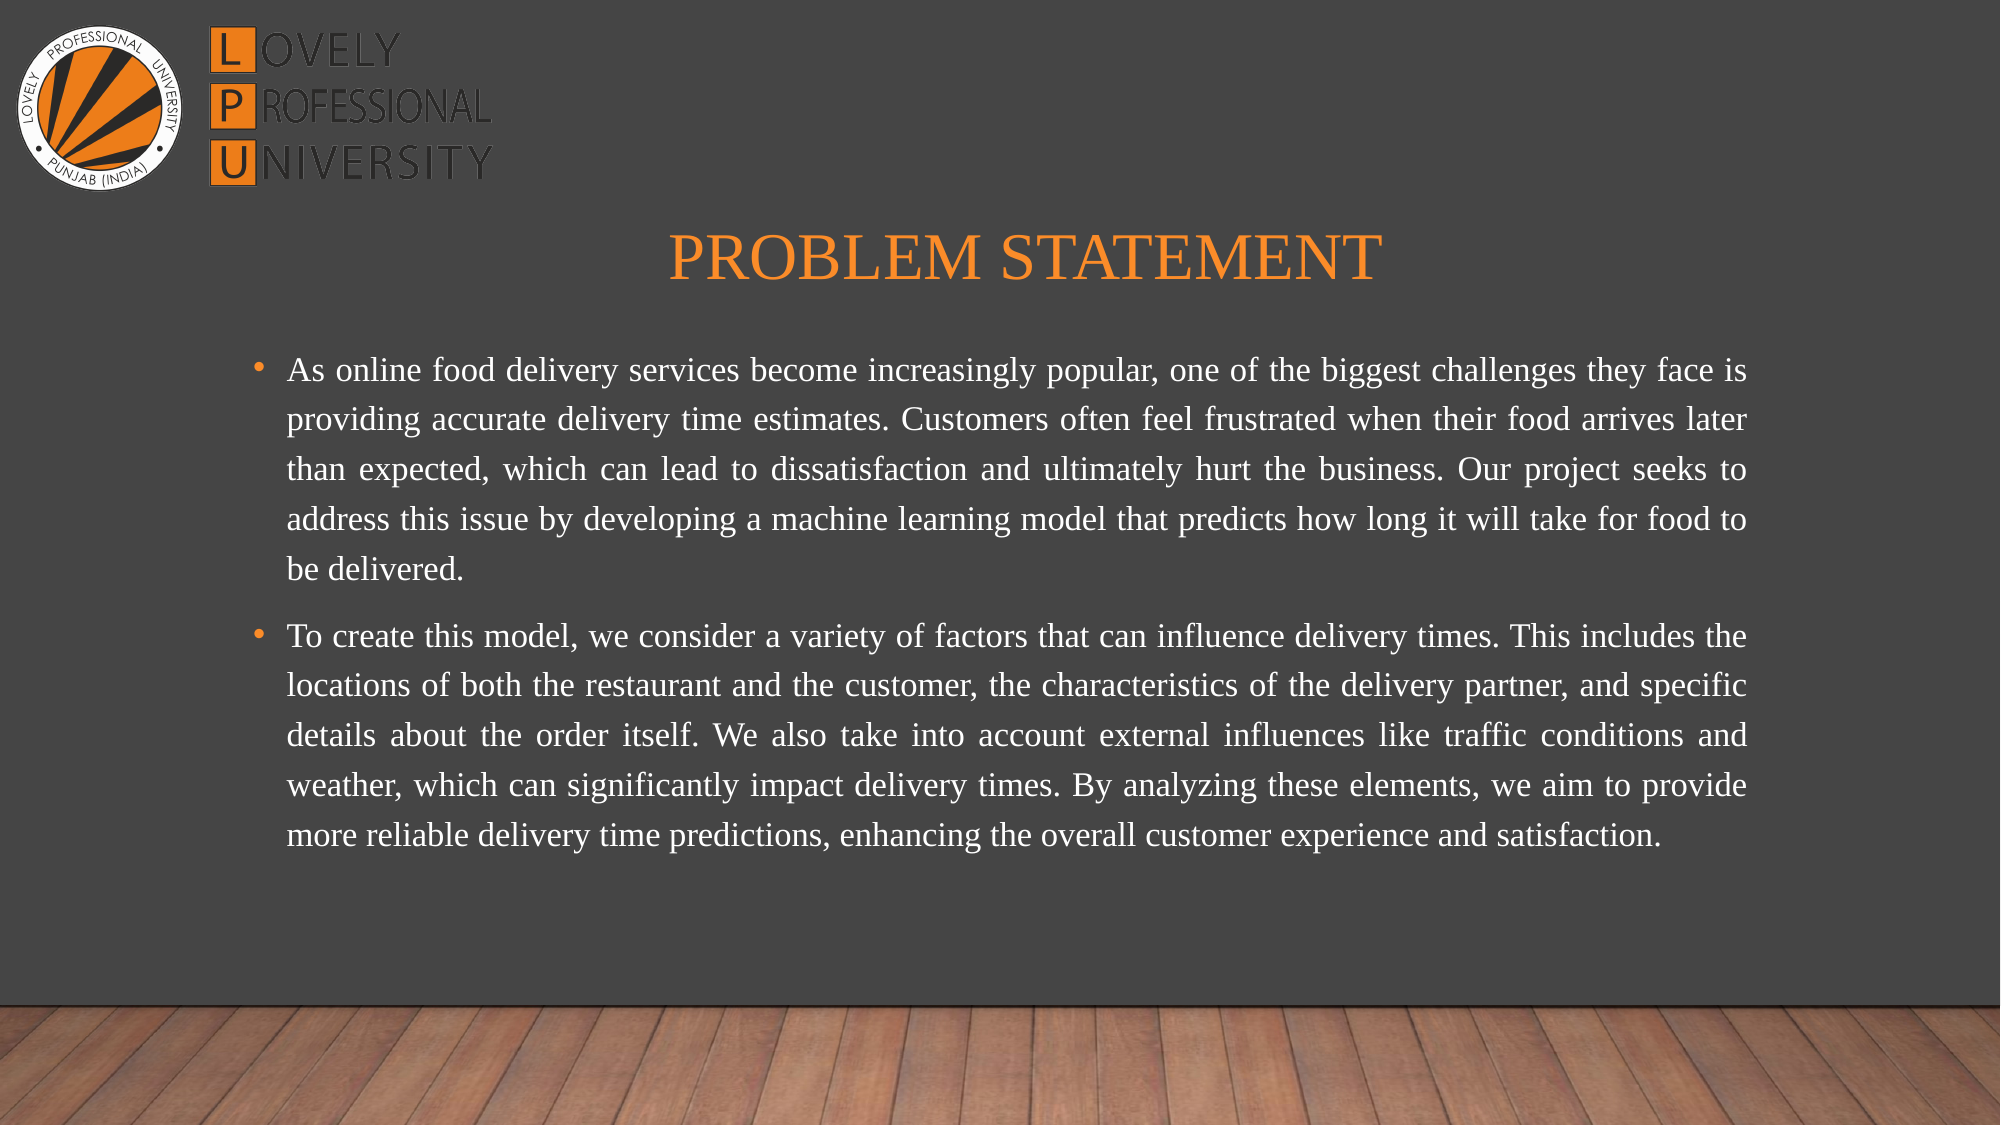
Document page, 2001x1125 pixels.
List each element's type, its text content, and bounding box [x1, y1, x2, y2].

title Problem statement [238, 211, 1814, 305]
picture [16, 23, 494, 192]
picture [0, 1005, 2000, 1125]
list As online food delivery services become increasingly popular, one of the biggest challenges they face is providing accurate delivery time estimates. Customers often feel frustrated when their food arrives later than expected, which can lead to dissatisfaction and ultimately hurt the business. Our project seeks to address this issue by developing a machine learning model that predicts how long it will take for food to be delivered. To create this model, we consider a variety of factors that can influence delivery times. This includes the locations of both the restaurant and the customer, the characteristics of the delivery partner, and specific details about the order itself. We also take into account external influences like traffic conditions and weather, which can significantly impact delivery times. By analyzing these elements, we aim to provide more reliable delivery time predictions, enhancing the overall customer experience and satisfaction. [238, 330, 1763, 897]
